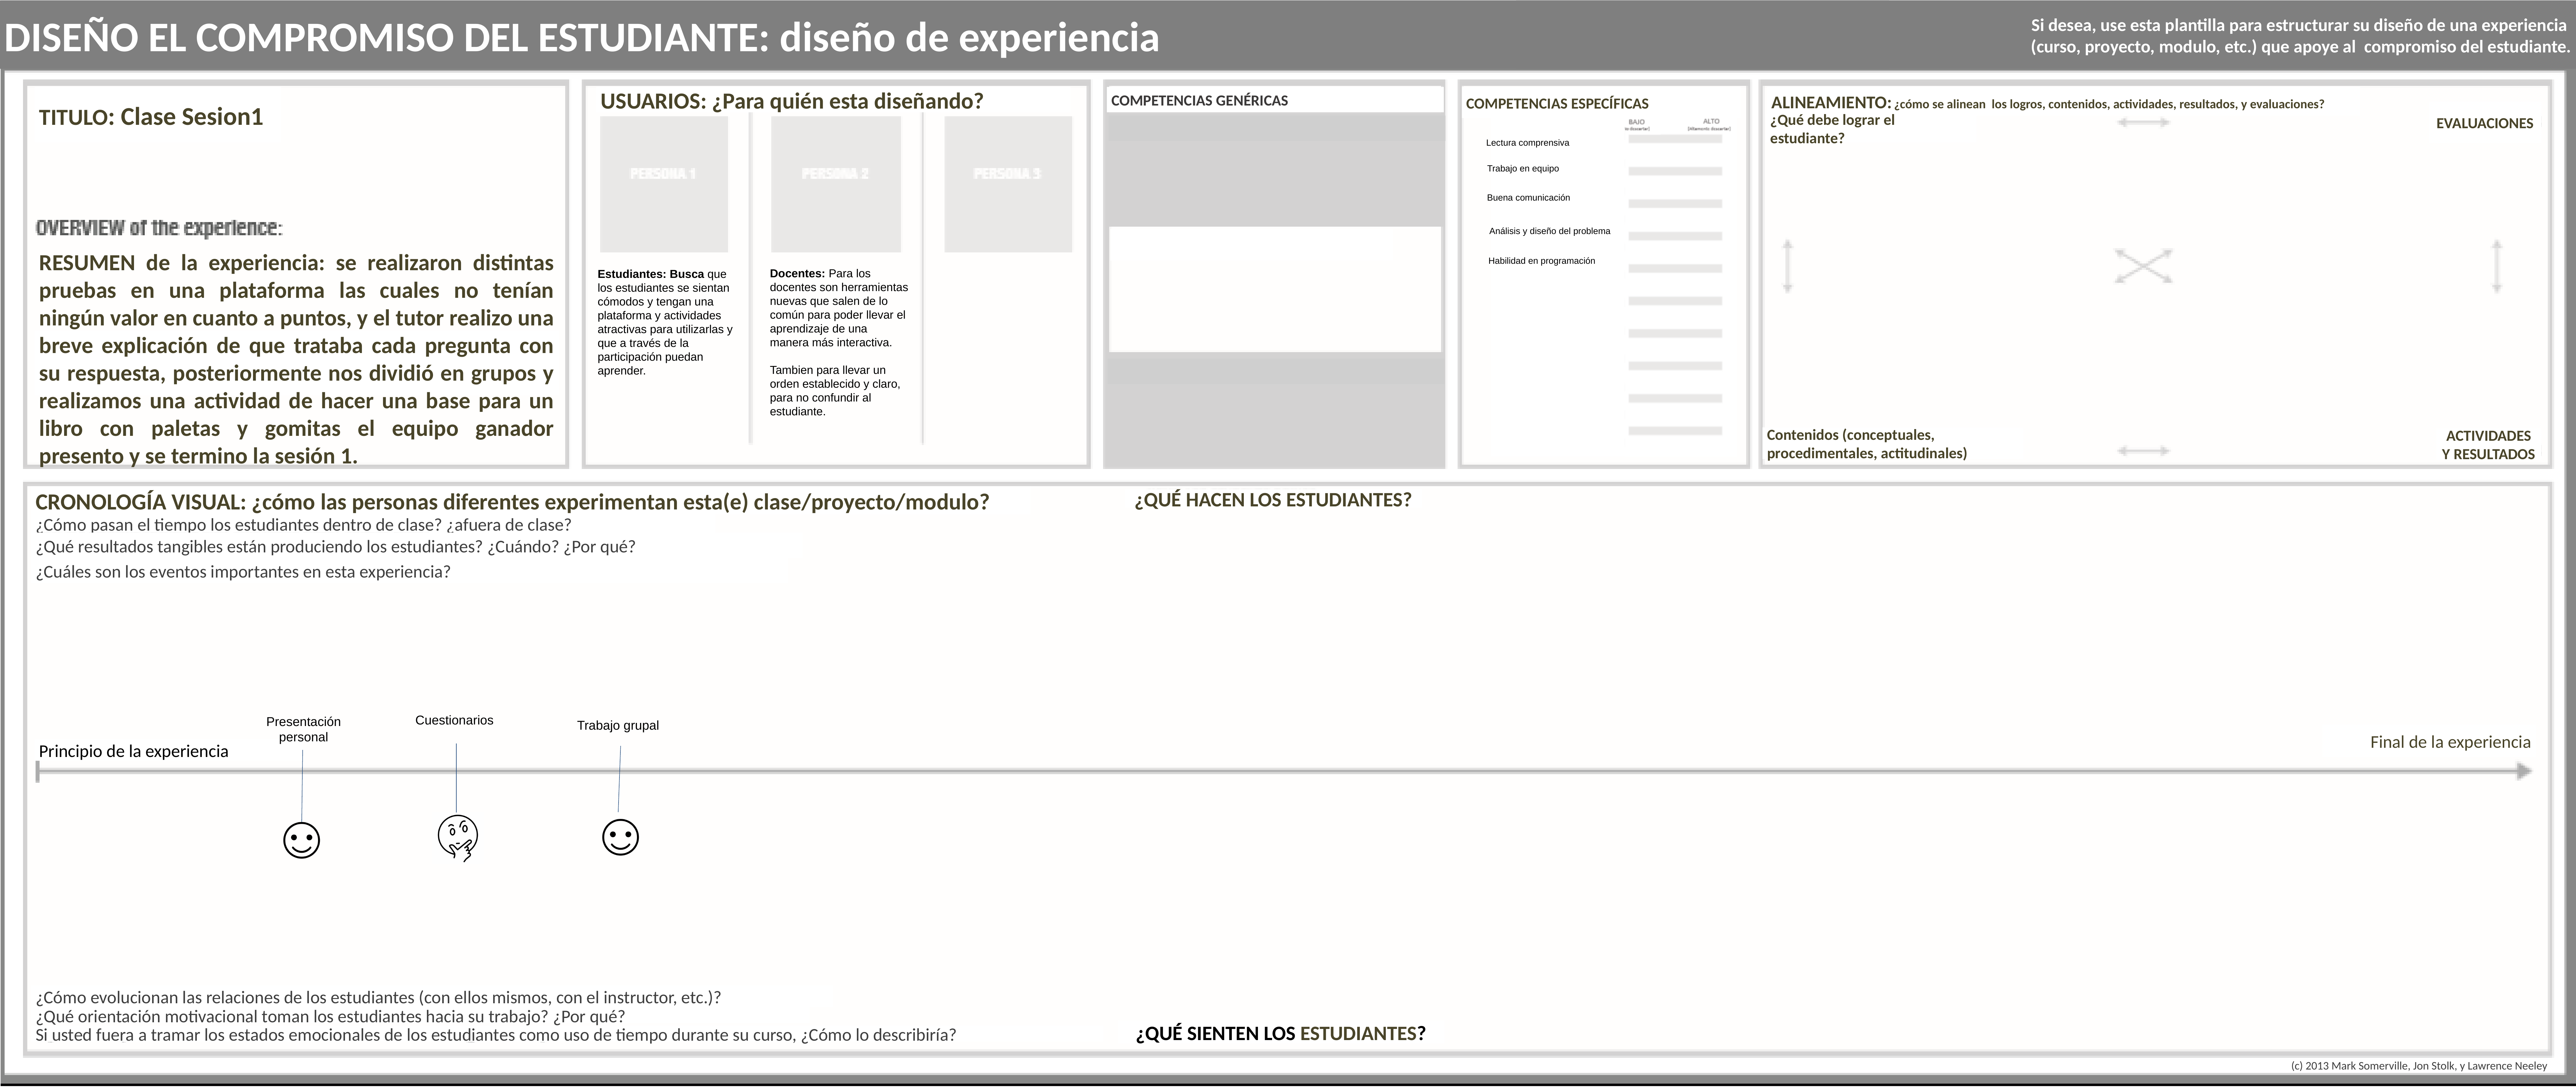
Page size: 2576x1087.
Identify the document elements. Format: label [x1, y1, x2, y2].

text_box [0, 0, 2576, 1086]
picture [432, 812, 484, 864]
picture [597, 814, 644, 860]
text_box [618, 746, 621, 812]
picture [278, 817, 325, 863]
text_box [301, 750, 303, 816]
